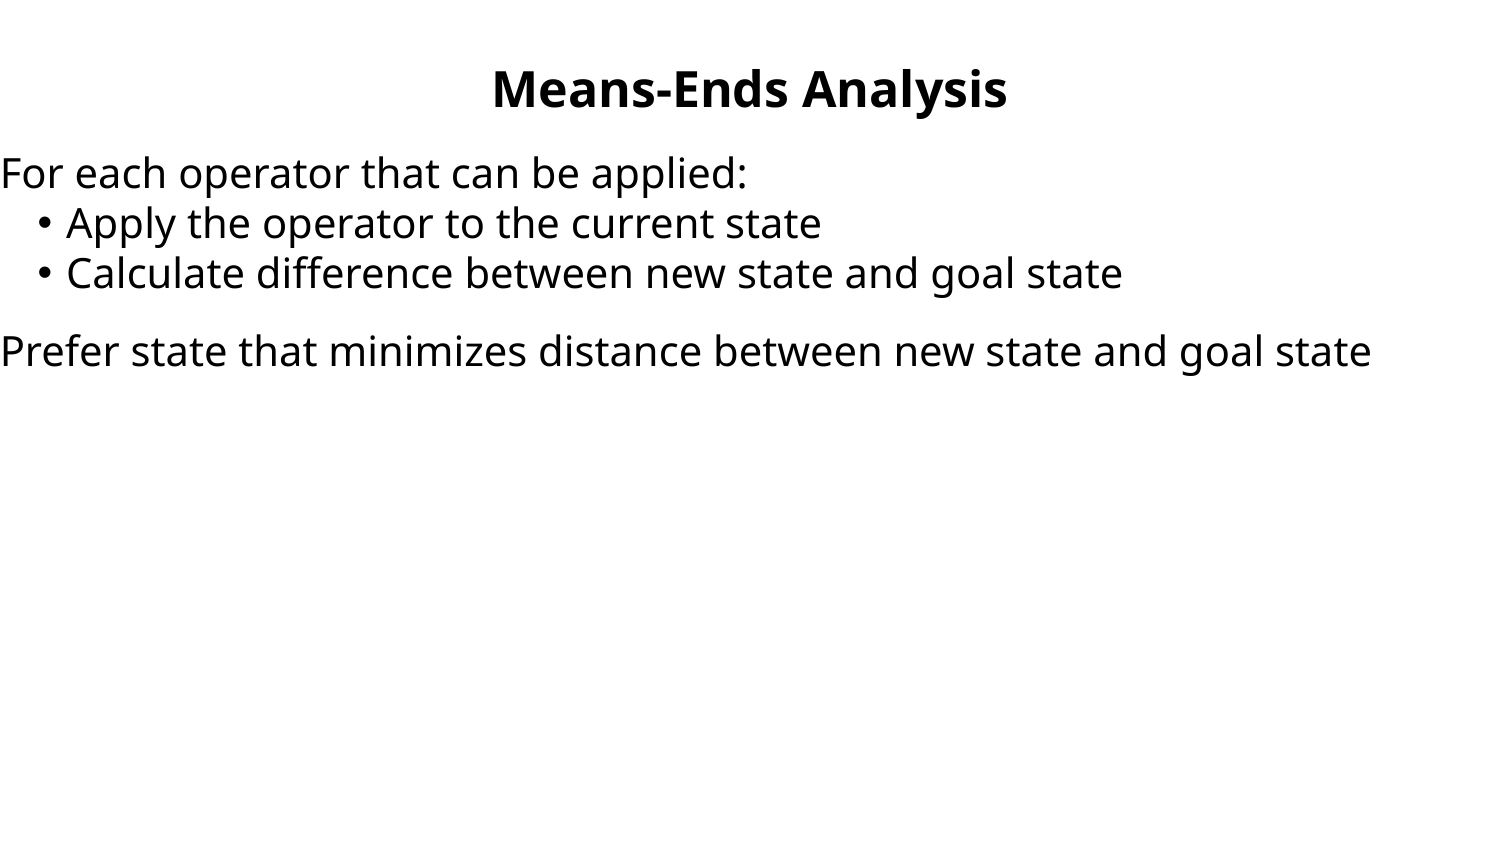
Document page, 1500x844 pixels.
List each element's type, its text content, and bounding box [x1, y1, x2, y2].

text_box Means-Ends Analysis For each operator that can be applied: Apply the operator to the current state Calculate difference between new state and goal state Prefer state that minimizes distance between new state and goal state [0, 49, 1500, 844]
